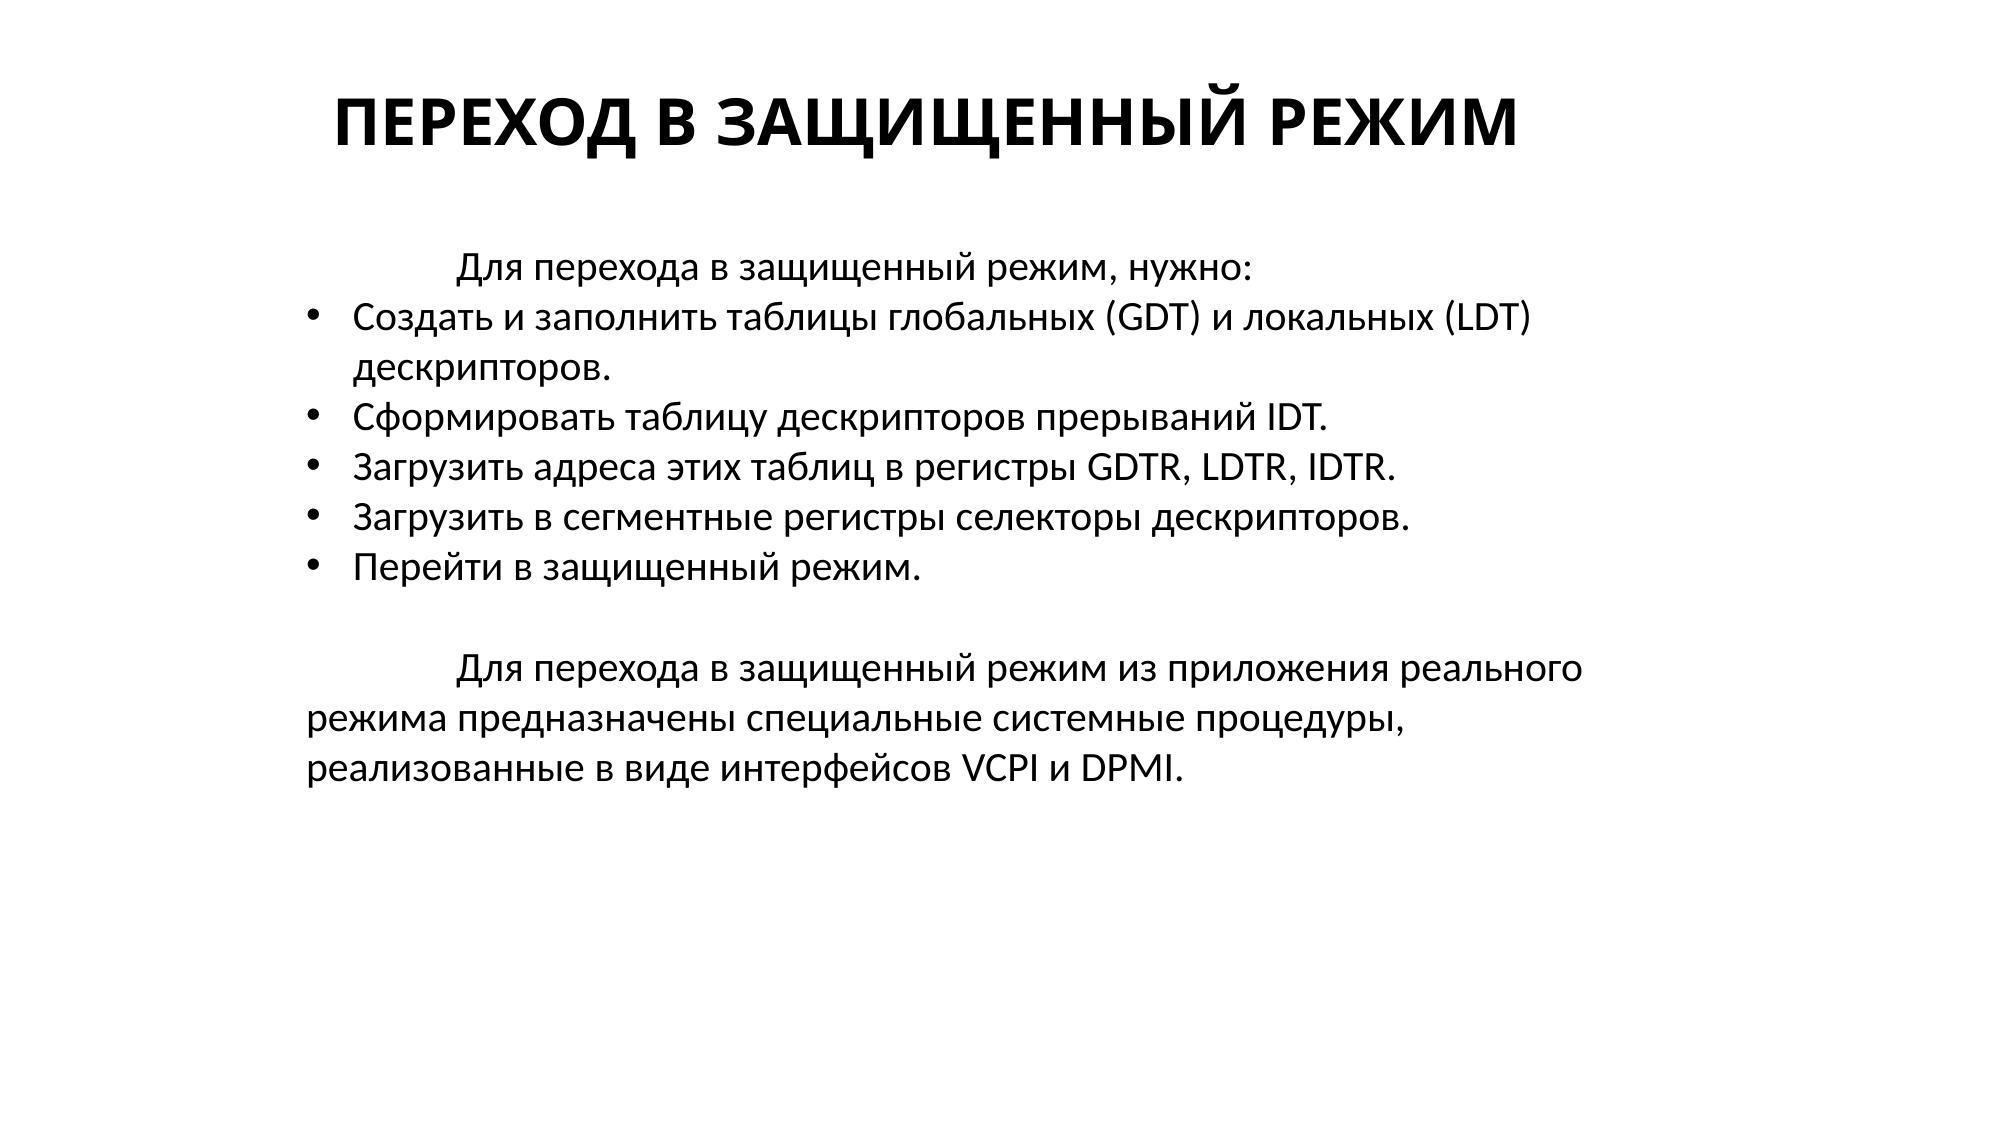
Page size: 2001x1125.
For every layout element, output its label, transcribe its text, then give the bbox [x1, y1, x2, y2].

text_box Для перехода в защищенный режим, нужно: Создать и заполнить таблицы глобальных (GDT) и локальных (LDT) дескрипторов. Сформировать таблицу дескрипторов прерываний IDT. Загрузить адреса этих таблиц в регистры GDTR, LDTR, IDTR. Загрузить в сегментные регистры селекторы дескрипторов. Перейти в защищенный режим. Для перехода в защищенный режим из приложения реального режима предназначены специальные системные процедуры, реализованные в виде интерфейсов VCPI и DPMI. [291, 231, 1662, 797]
title ПЕРЕХОД В ЗАЩИЩЕННЫЙ РЕЖИМ [314, 66, 1540, 183]
